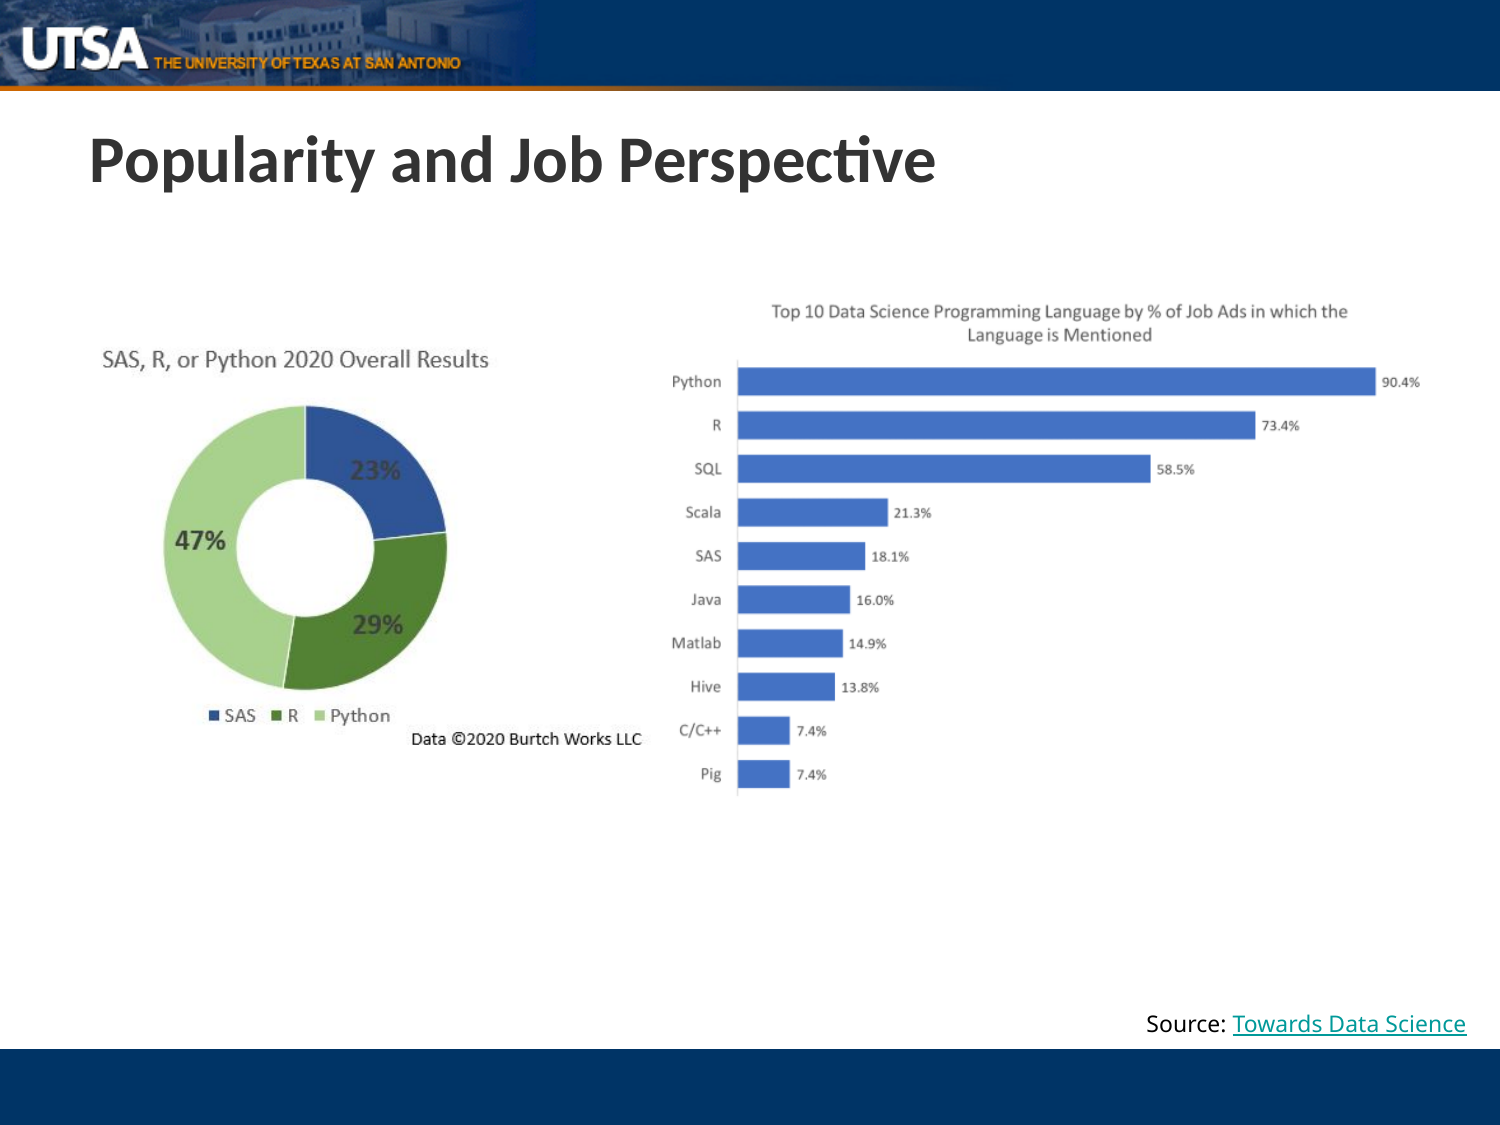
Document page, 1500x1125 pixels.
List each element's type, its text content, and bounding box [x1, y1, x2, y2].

title Popularity and Job Perspective [74, 99, 1426, 213]
picture [0, 1049, 1500, 1125]
picture [49, 337, 661, 759]
text_box Source: Towards Data Science [1131, 1001, 1482, 1048]
picture [0, 0, 1500, 91]
picture [665, 294, 1451, 802]
